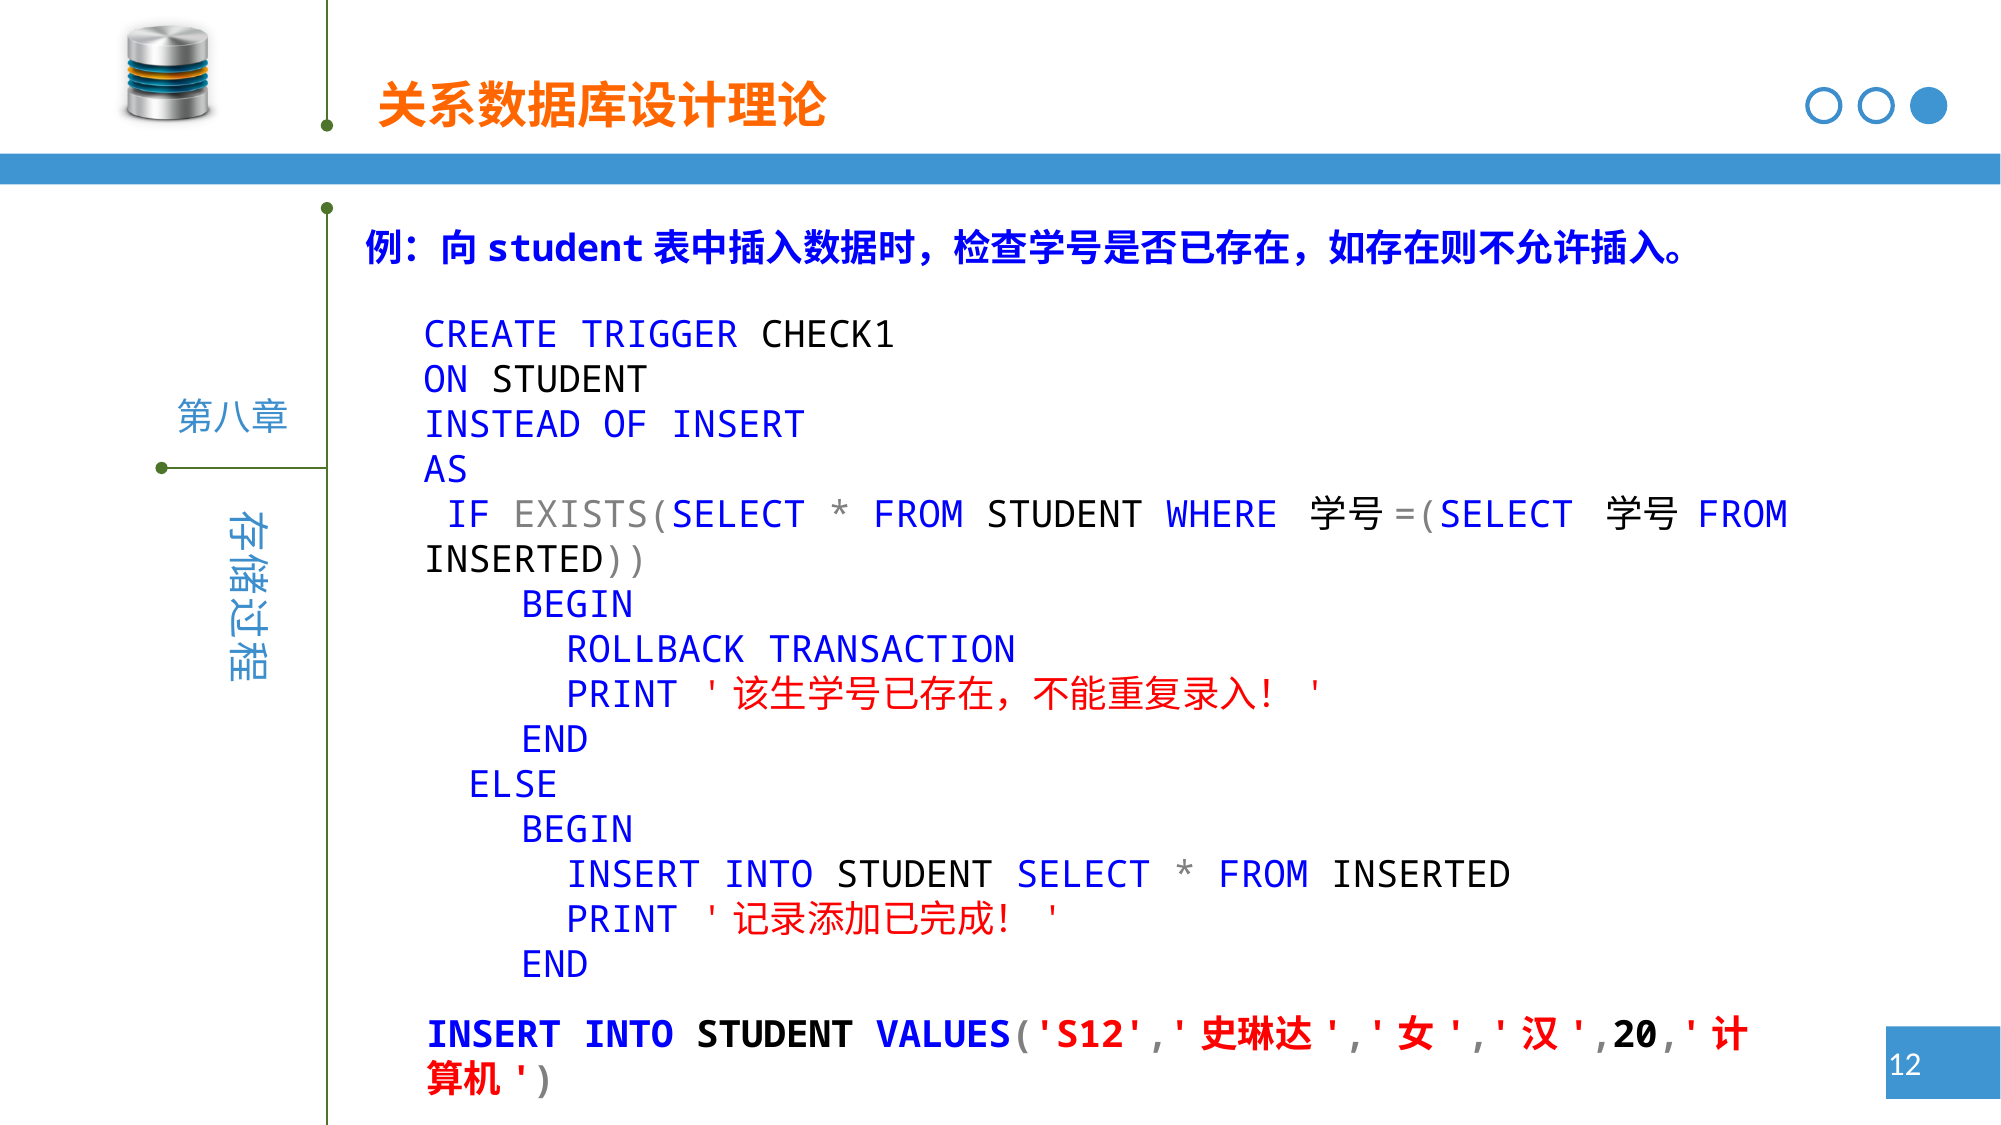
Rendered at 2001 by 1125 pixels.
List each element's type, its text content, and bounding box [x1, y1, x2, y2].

text_box INSERT INTO STUDENT VALUES('S12','史琳达','女','汉',20,'计算机') [411, 1002, 1777, 1108]
text_box CREATE TRIGGER CHECK1 ON STUDENT INSTEAD OF INSERT AS IF EXISTS(SELECT * FROM STUDENT WHERE 学号=(SELECT 学号 FROM INSERTED)) BEGIN ROLLBACK TRANSACTION PRINT '该生学号已存在，不能重复录入！' END ELSE BEGIN INSERT INTO STUDENT SELECT * FROM INSERTED PRINT '记录添加已完成！' END [408, 302, 1969, 993]
text_box 例：向student表中插入数据时，检查学号是否已存在，如存在则不允许插入。 [350, 216, 1834, 277]
picture [114, 19, 221, 126]
